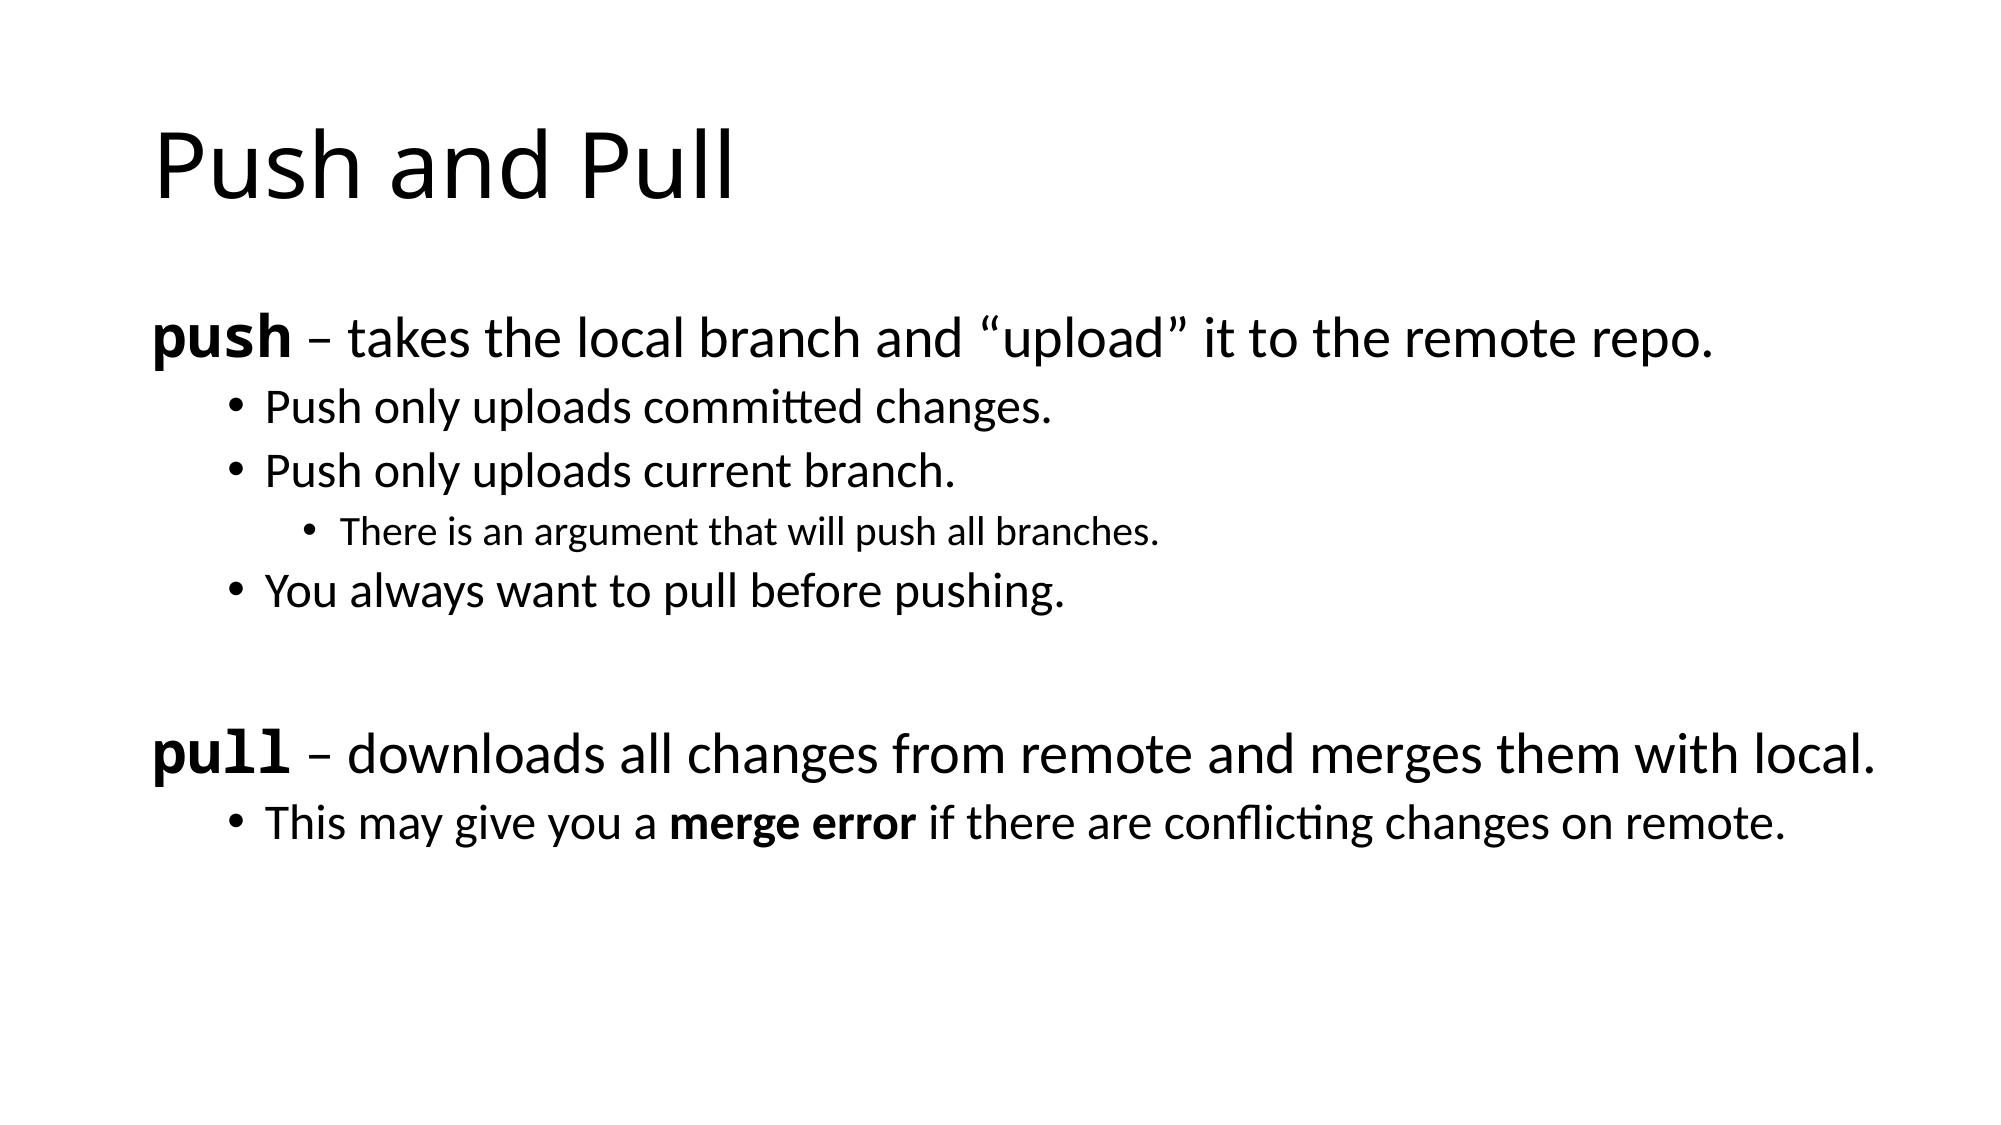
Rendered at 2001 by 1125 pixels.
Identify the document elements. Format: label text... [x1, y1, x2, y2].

title Push and Pull [137, 59, 1863, 278]
list push – takes the local branch and “upload” it to the remote repo. Push only uploads committed changes. Push only uploads current branch. There is an argument that will push all branches. You always want to pull before pushing. pull – downloads all changes from remote and merges them with local. This may give you a merge error if there are conflicting changes on remote. [137, 299, 1895, 1014]
